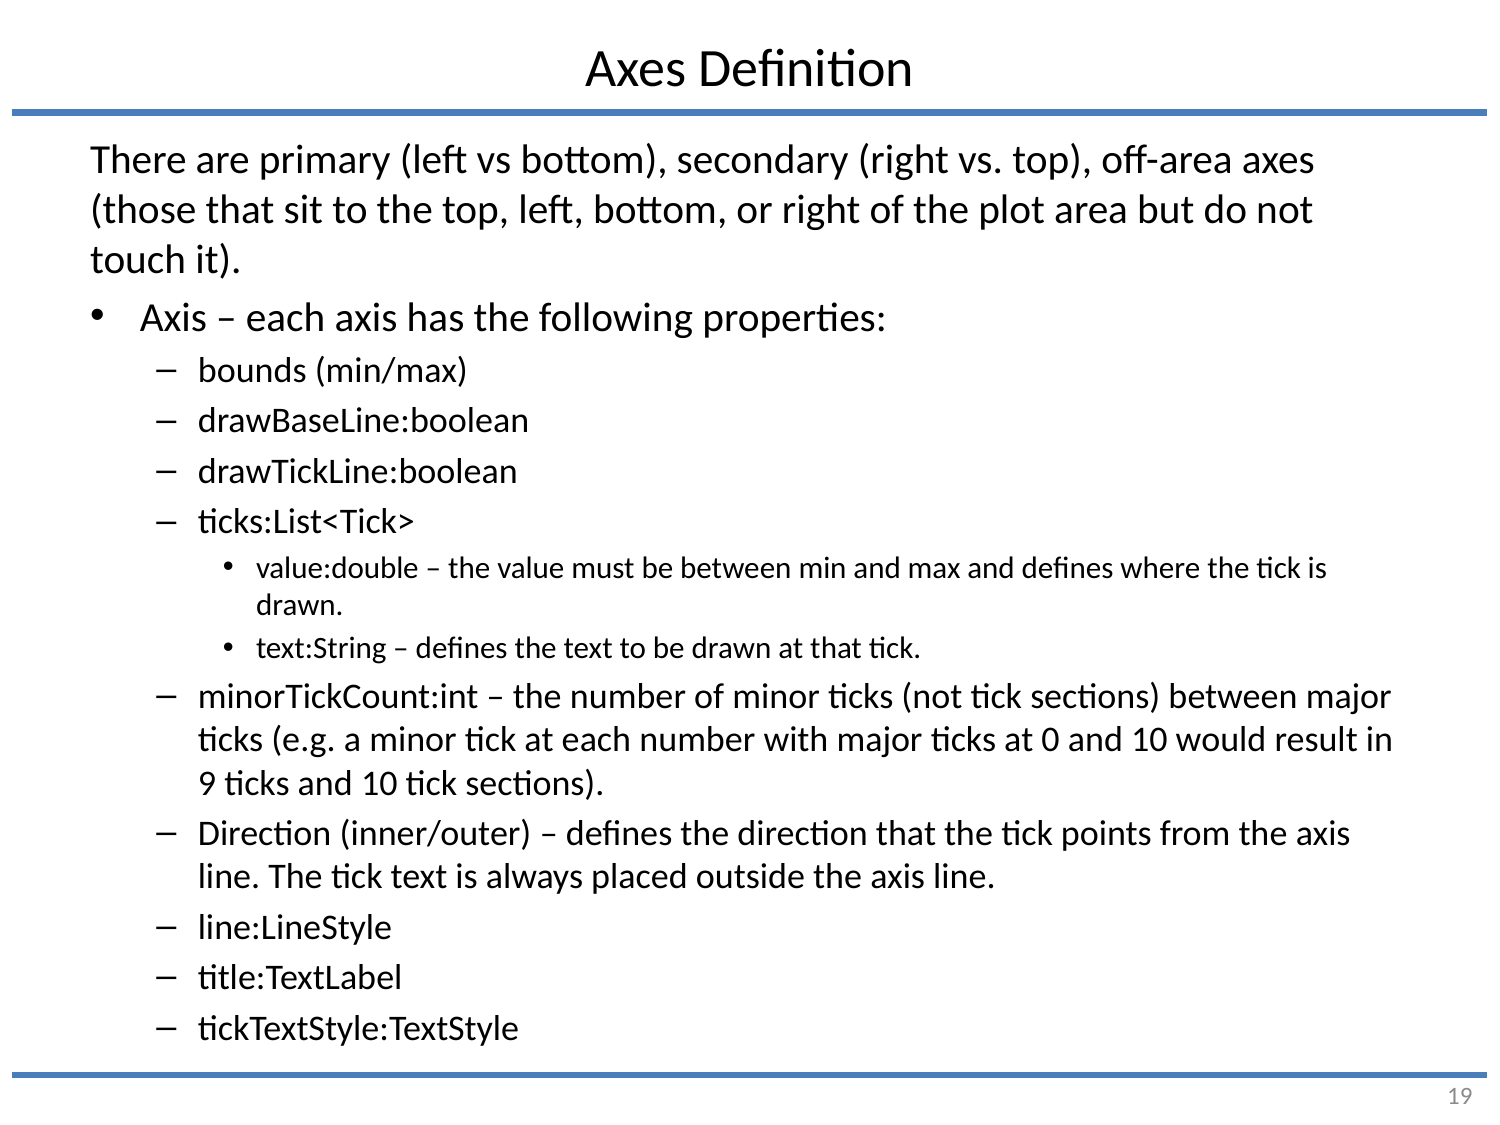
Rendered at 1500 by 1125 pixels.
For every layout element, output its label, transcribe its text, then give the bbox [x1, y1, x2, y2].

title Axes Definition [75, 24, 1425, 105]
slide_number 19 [1137, 1074, 1488, 1116]
list There are primary (left vs bottom), secondary (right vs. top), off-area axes (those that sit to the top, left, bottom, or right of the plot area but do not touch it). Axis – each axis has the following properties: bounds (min/max) drawBaseLine:boolean drawTickLine:boolean ticks:List<Tick> value:double – the value must be between min and max and defines where the tick is drawn. text:String – defines the text to be drawn at that tick. minorTickCount:int – the number of minor ticks (not tick sections) between major ticks (e.g. a minor tick at each number with major ticks at 0 and 10 would result in 9 ticks and 10 tick sections). Direction (inner/outer) – defines the direction that the tick points from the axis line. The tick text is always placed outside the axis line. line:LineStyle title:TextLabel tickTextStyle:TextStyle [75, 125, 1425, 1063]
